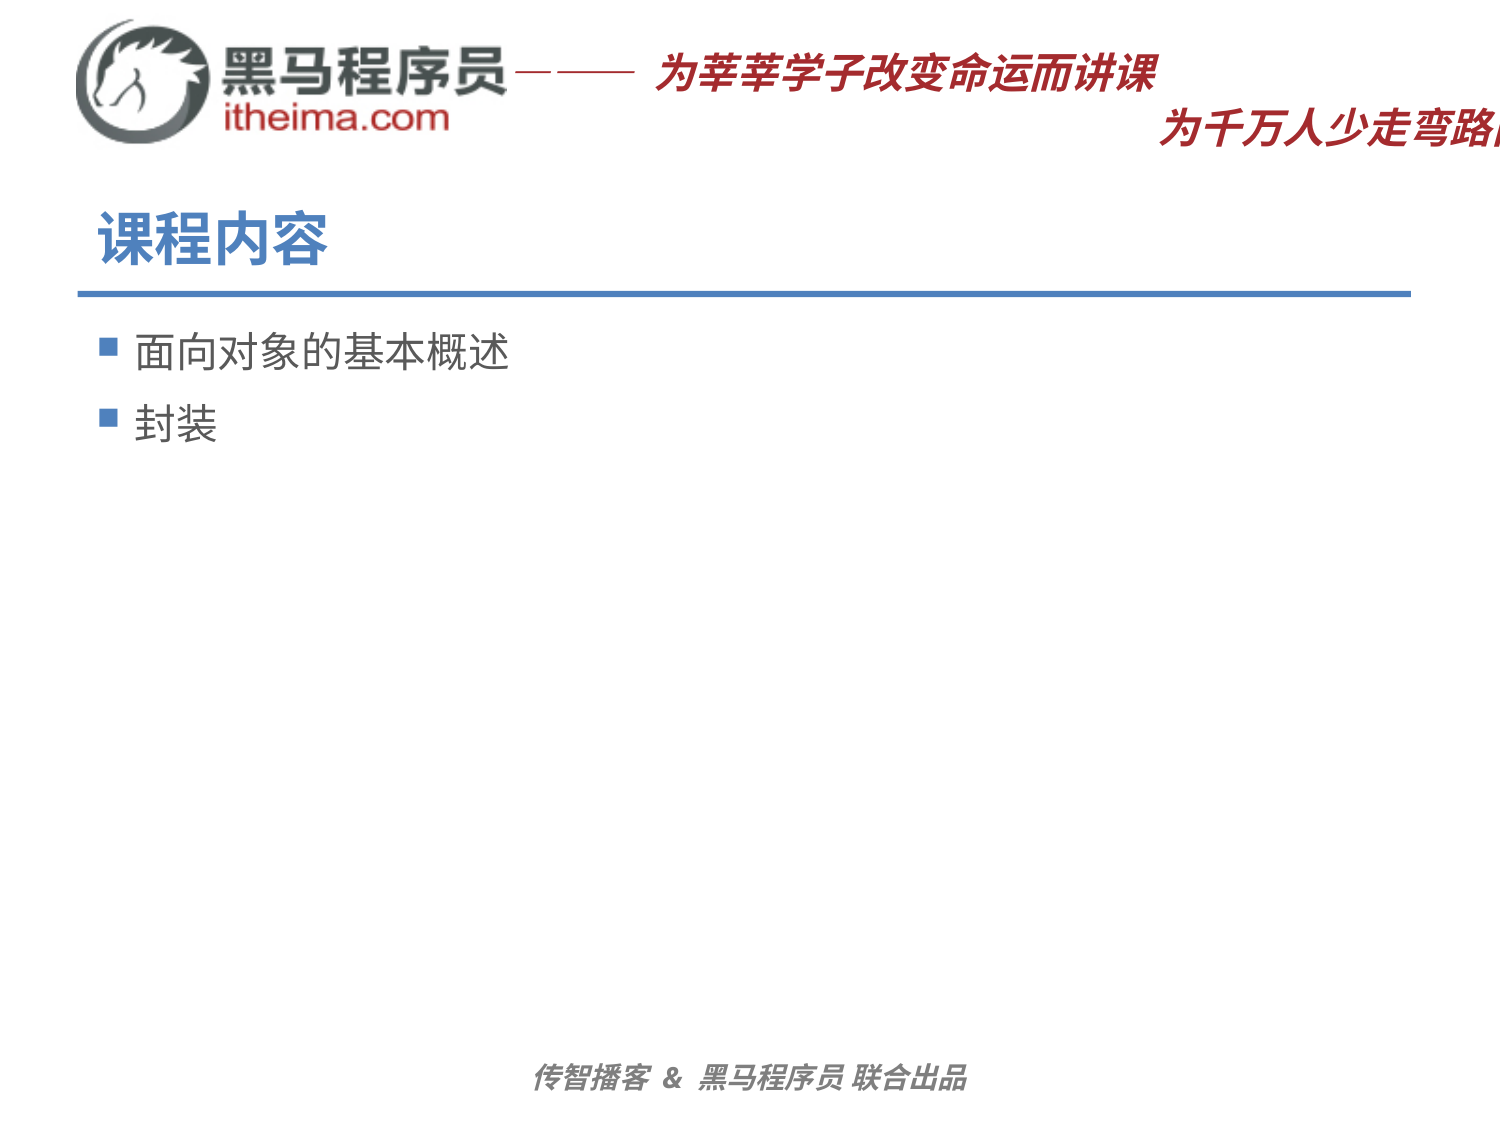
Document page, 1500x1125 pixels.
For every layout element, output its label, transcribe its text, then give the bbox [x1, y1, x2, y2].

title 课程内容 [81, 162, 1416, 280]
picture [76, 0, 507, 161]
list 面向对象的基本概述 封装 [81, 313, 1416, 1025]
